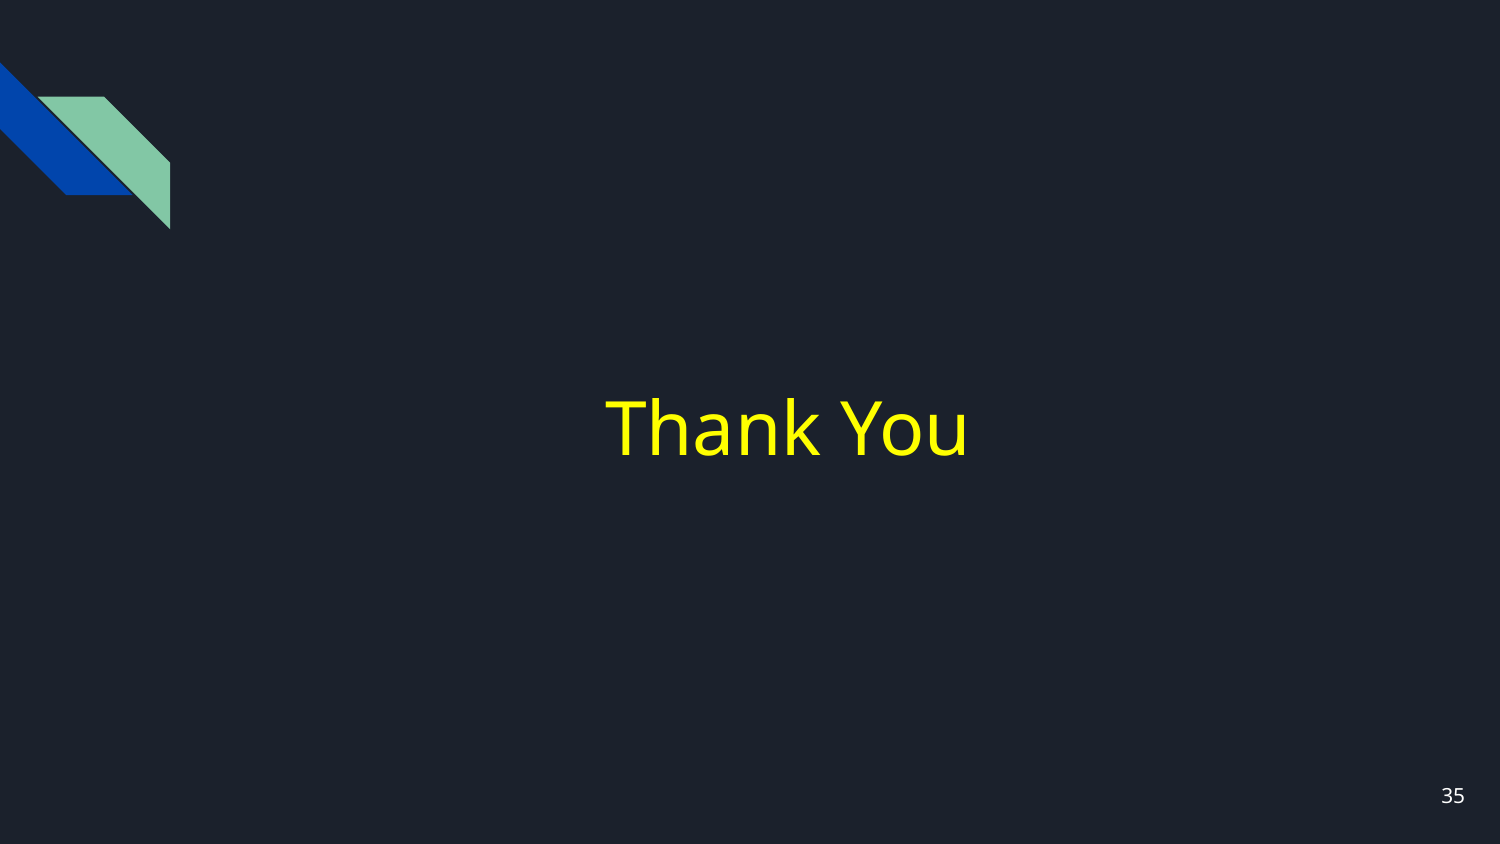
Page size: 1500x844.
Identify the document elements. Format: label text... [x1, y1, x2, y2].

slide_number 35 [1389, 764, 1480, 830]
title Thank You [210, 364, 1366, 515]
